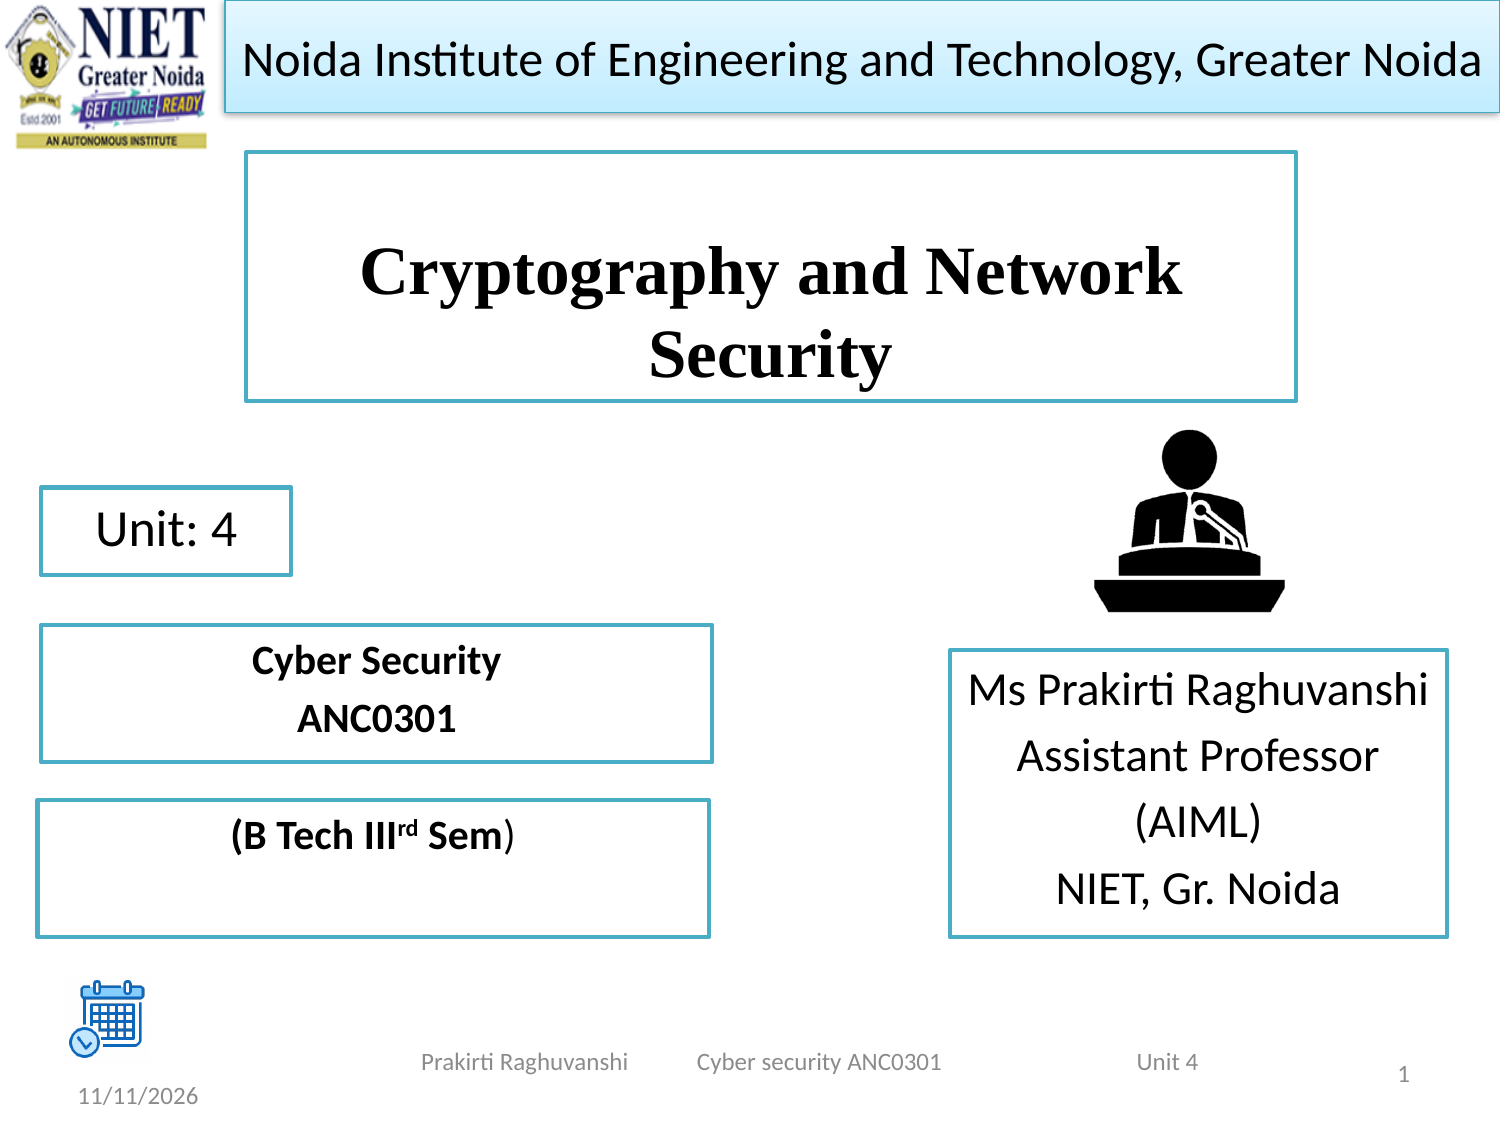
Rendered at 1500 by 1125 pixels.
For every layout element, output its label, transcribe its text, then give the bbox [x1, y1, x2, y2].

picture [62, 974, 151, 1063]
footer Prakirti Raghuvanshi Cyber security ANC0301 Unit 4 [398, 1029, 1224, 1090]
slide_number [62, 1065, 413, 1125]
text_box (B Tech IIIrd Sem) [35, 798, 711, 939]
title Noida Institute of Engineering and Technology, Greater Noida [224, 0, 1500, 113]
subtitle Cryptography and Network Security [244, 150, 1298, 403]
text_box Ms Prakirti Raghuvanshi Assistant Professor (AIML) NIET, Gr. Noida [948, 648, 1449, 939]
text_box Unit: 4 [39, 485, 293, 577]
slide_number 1 [1074, 1042, 1425, 1103]
picture [1062, 398, 1313, 649]
text_box Cyber Security ANC0301 [39, 623, 714, 764]
picture [0, 0, 213, 154]
